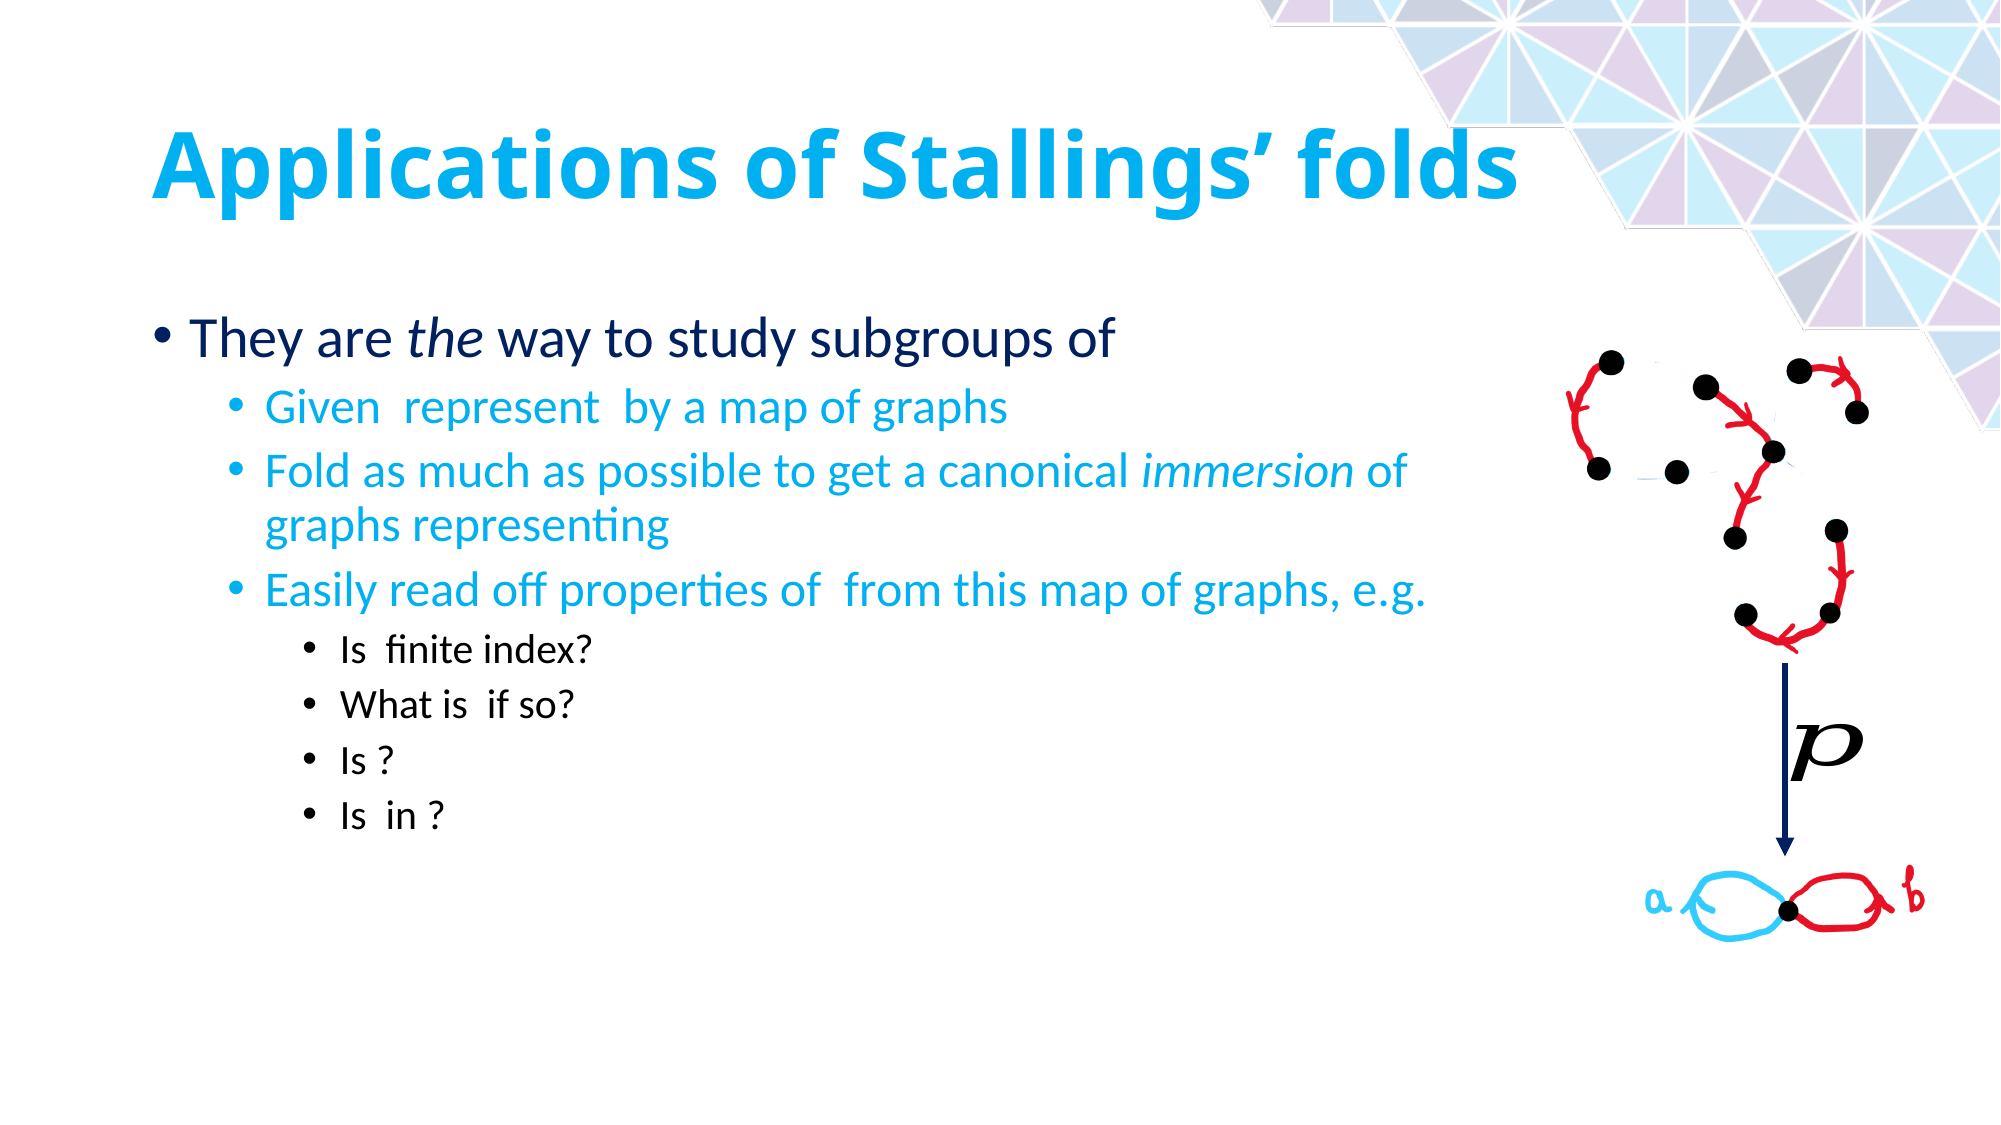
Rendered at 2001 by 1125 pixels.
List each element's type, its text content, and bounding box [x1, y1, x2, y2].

picture [1214, 467, 1224, 482]
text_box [1544, 331, 1933, 954]
picture [1210, 0, 2000, 482]
picture [1373, 467, 1386, 482]
picture [1310, 467, 1323, 482]
title Applications of Stallings’ folds [137, 59, 1863, 278]
picture [1336, 467, 1347, 482]
picture [1239, 467, 1249, 473]
